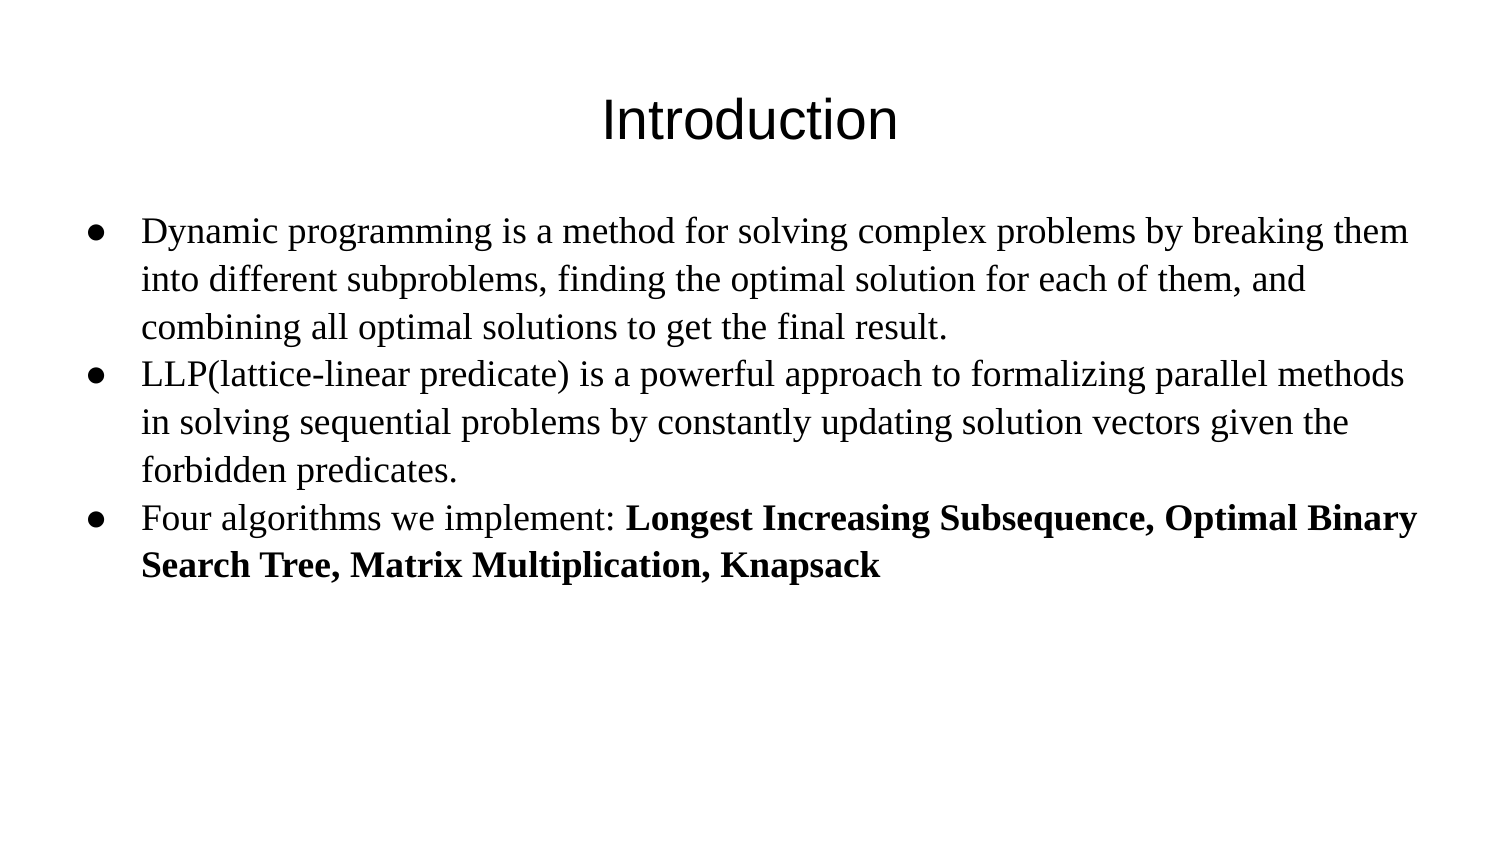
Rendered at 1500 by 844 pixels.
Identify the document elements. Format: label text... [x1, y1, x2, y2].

title Introduction [51, 72, 1449, 167]
list Dynamic programming is a method for solving complex problems by breaking them into different subproblems, finding the optimal solution for each of them, and combining all optimal solutions to get the final result. LLP(lattice-linear predicate) is a powerful approach to formalizing parallel methods in solving sequential problems by constantly updating solution vectors given the forbidden predicates. Four algorithms we implement: Longest Increasing Subsequence, Optimal Binary Search Tree, Matrix Multiplication, Knapsack [51, 189, 1449, 750]
